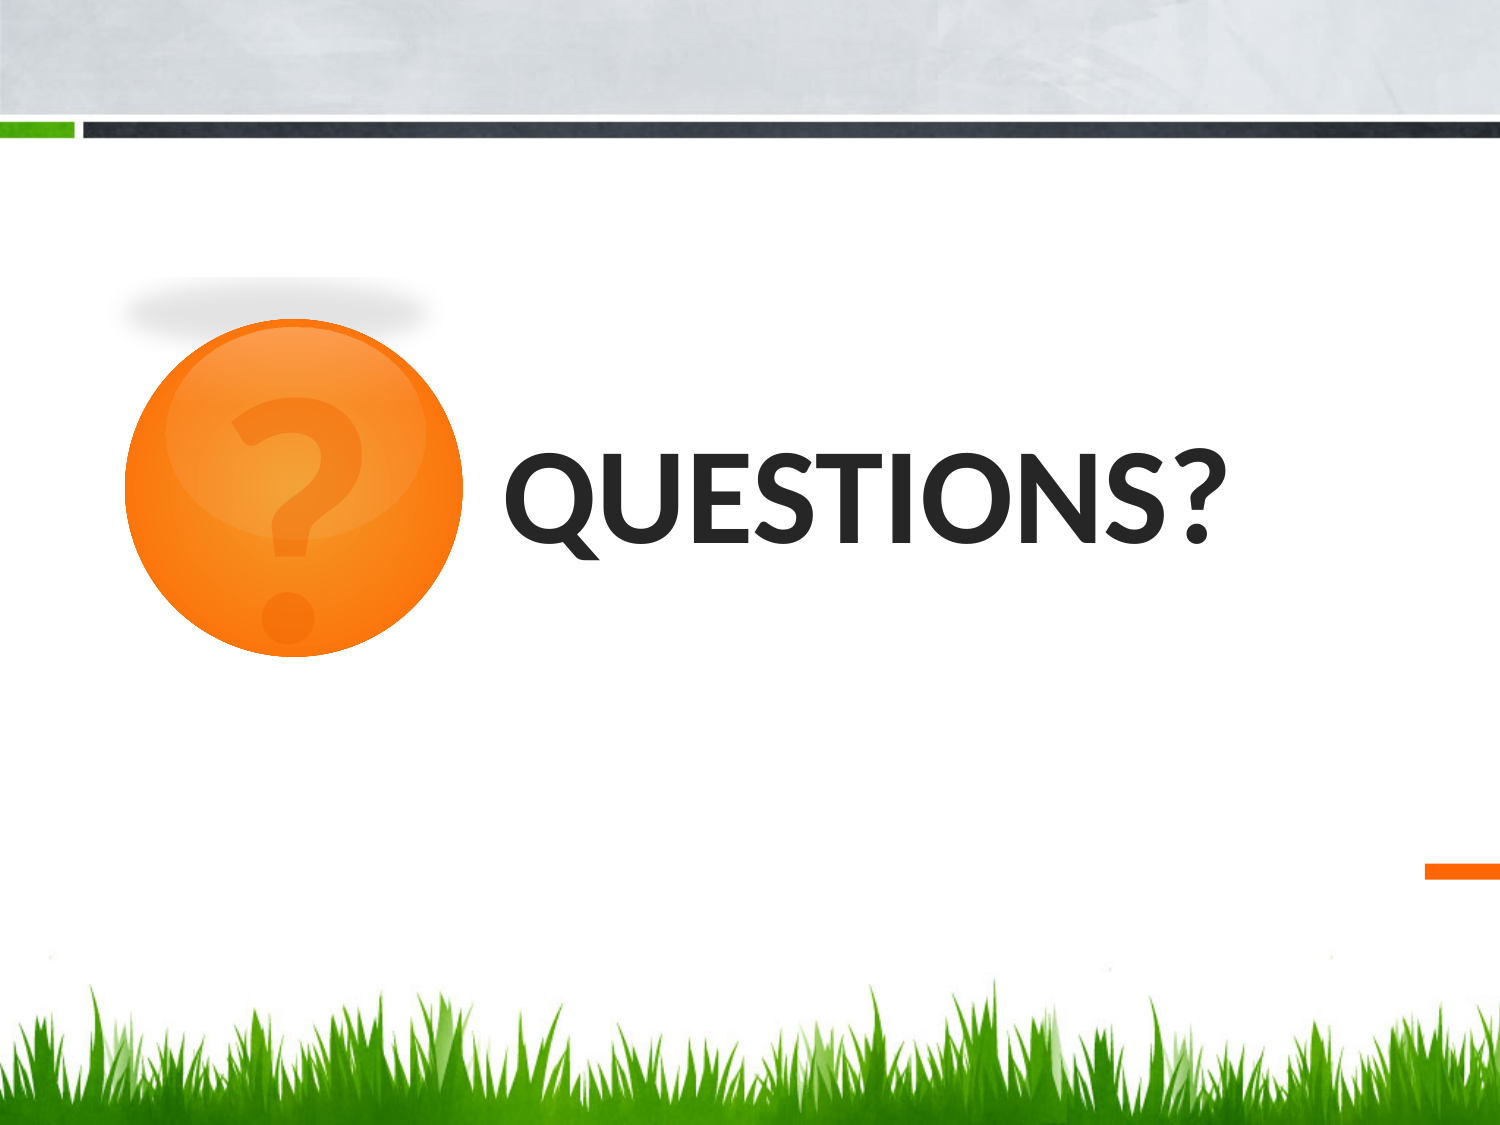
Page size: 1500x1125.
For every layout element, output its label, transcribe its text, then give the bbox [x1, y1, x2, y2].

text_box ? [200, 280, 400, 721]
picture [0, 0, 1500, 1125]
title QUESTIONS? [487, 326, 1450, 650]
